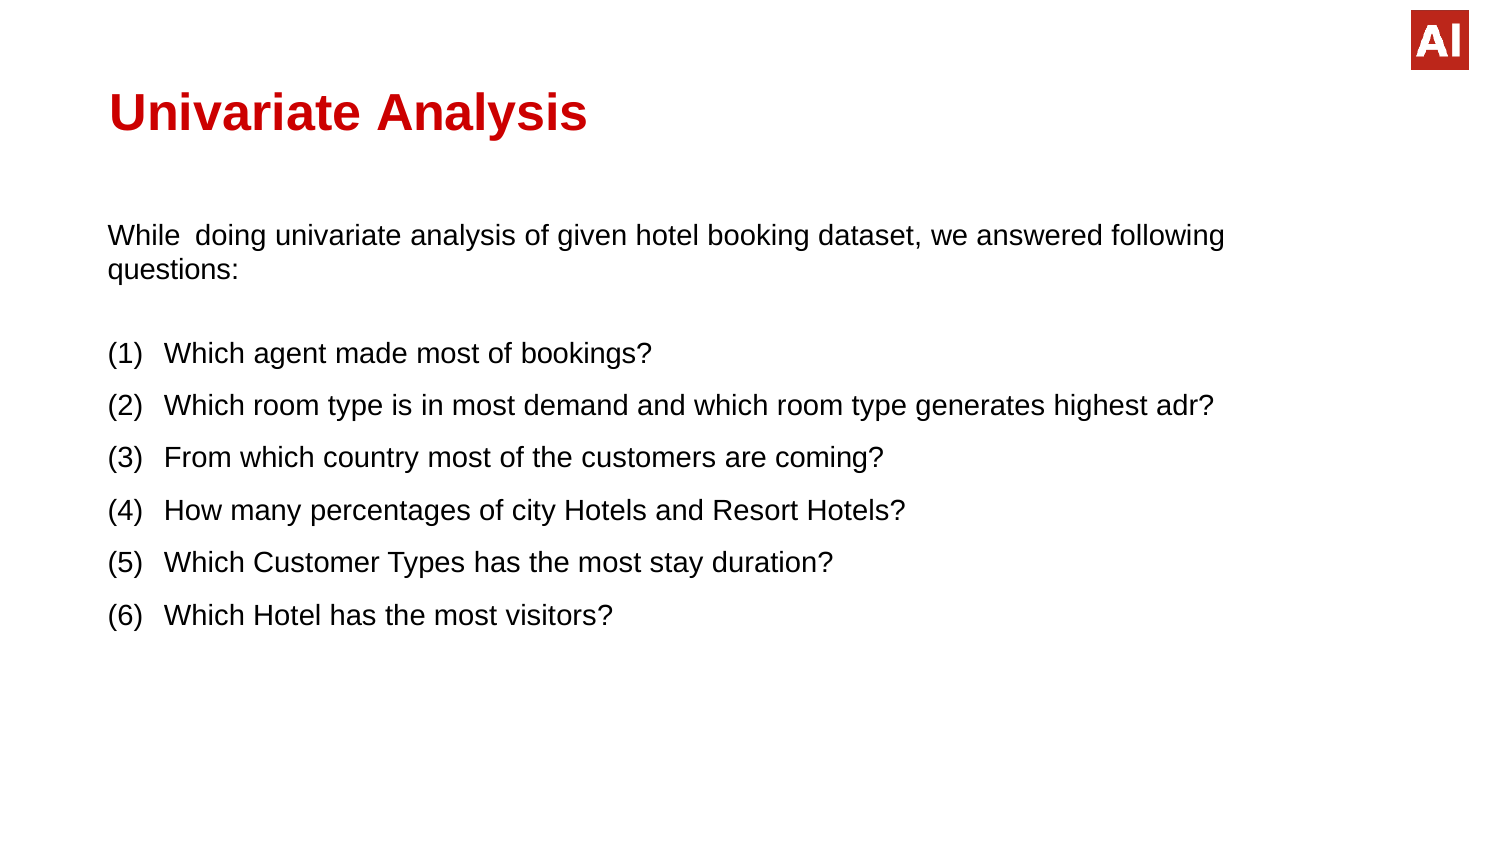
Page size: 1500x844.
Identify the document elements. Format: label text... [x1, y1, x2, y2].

picture [1411, 10, 1469, 70]
text_box While doing univariate analysis of given hotel booking dataset, we answered following questions: Which agent made most of bookings? Which room type is in most demand and which room type generates highest adr? From which country most of the customers are coming? How many percentages of city Hotels and Resort Hotels? Which Customer Types has the most stay duration? Which Hotel has the most visitors? [105, 213, 1362, 736]
title Univariate Analysis [107, 76, 592, 213]
